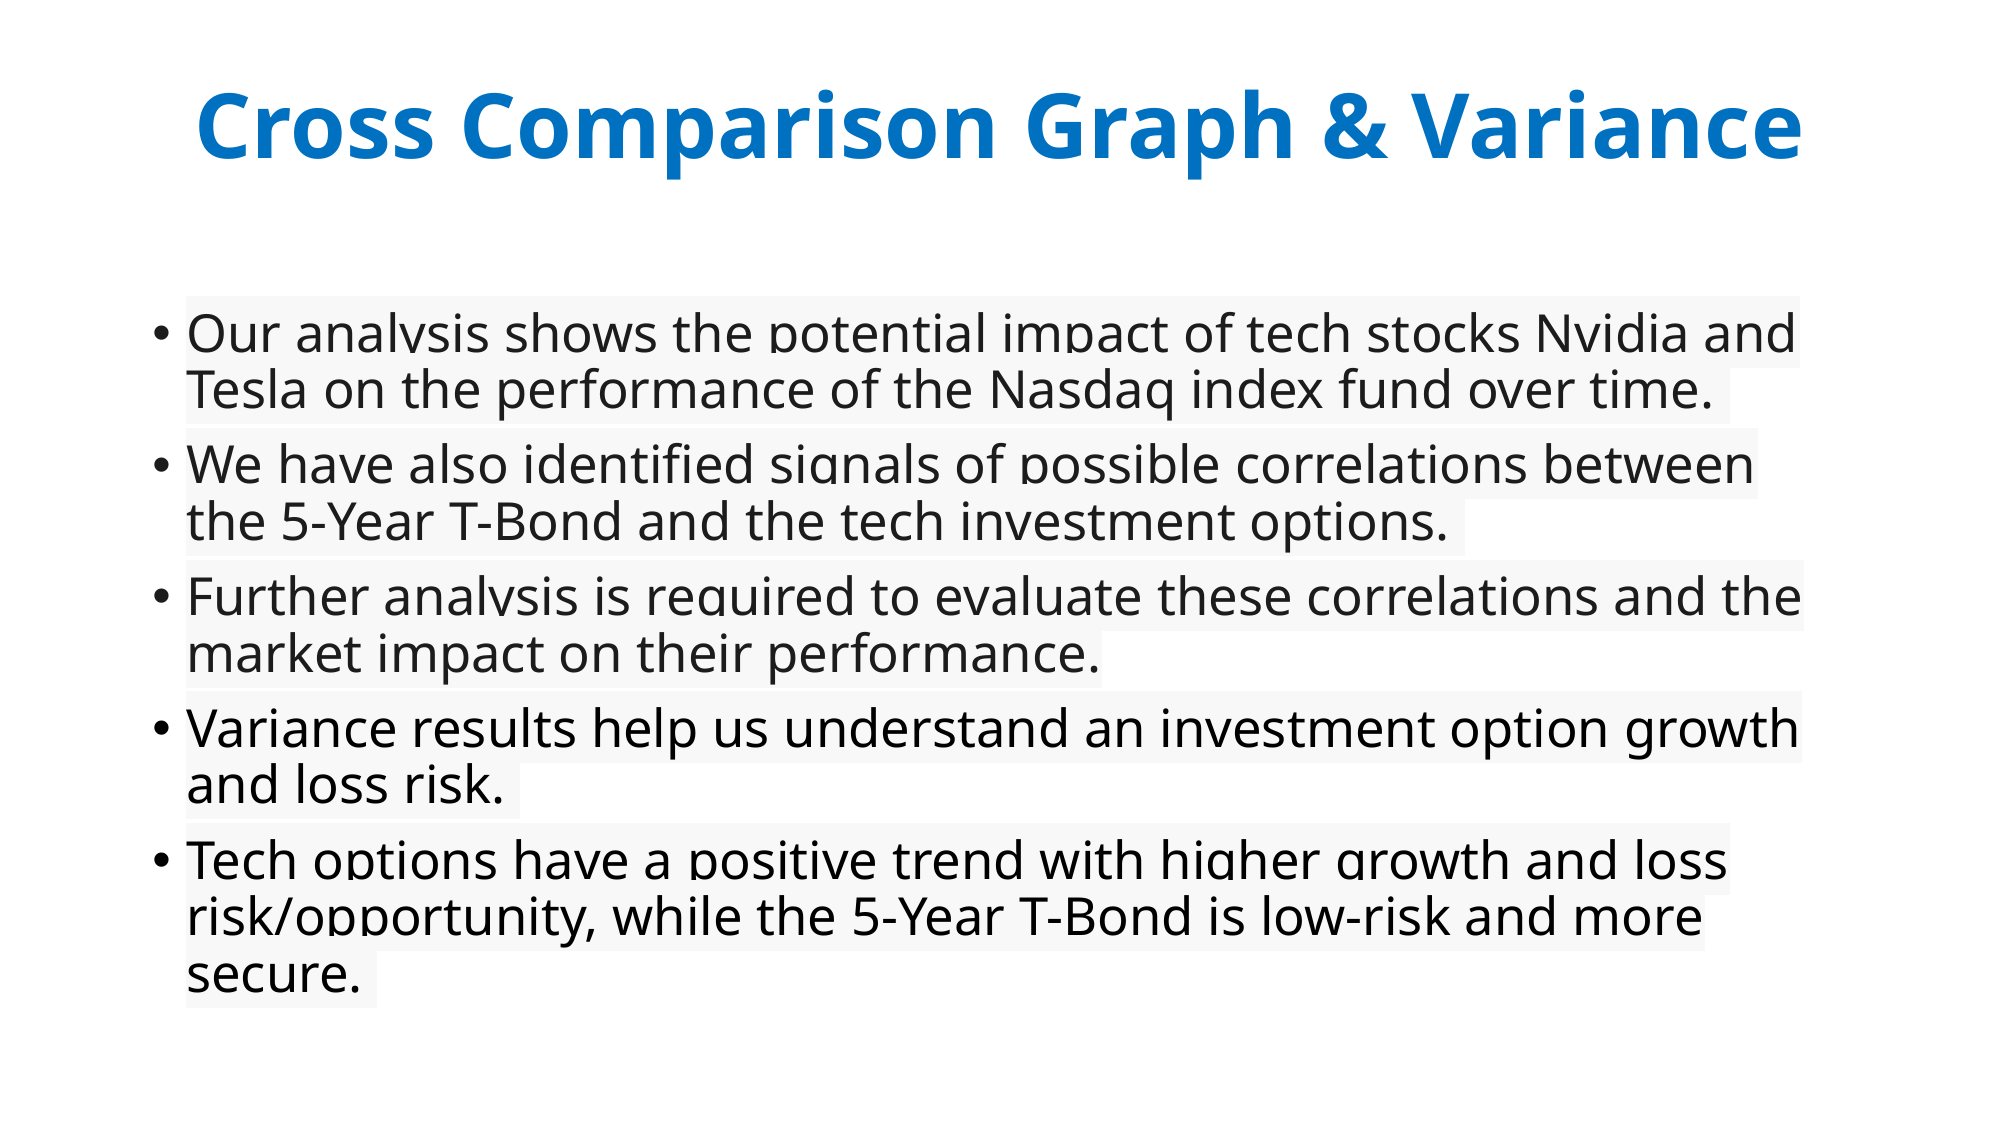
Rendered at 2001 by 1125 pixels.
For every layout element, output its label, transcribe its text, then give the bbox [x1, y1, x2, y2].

title Cross Comparison Graph & Variance [137, 59, 1863, 278]
list Our analysis shows the potential impact of tech stocks Nvidia and Tesla on the performance of the Nasdaq index fund over time. We have also identified signals of possible correlations between the 5-Year T-Bond and the tech investment options. Further analysis is required to evaluate these correlations and the market impact on their performance. Variance results help us understand an investment option growth and loss risk. Tech options have a positive trend with higher growth and loss risk/opportunity, while the 5-Year T-Bond is low-risk and more secure. [137, 299, 1863, 1014]
